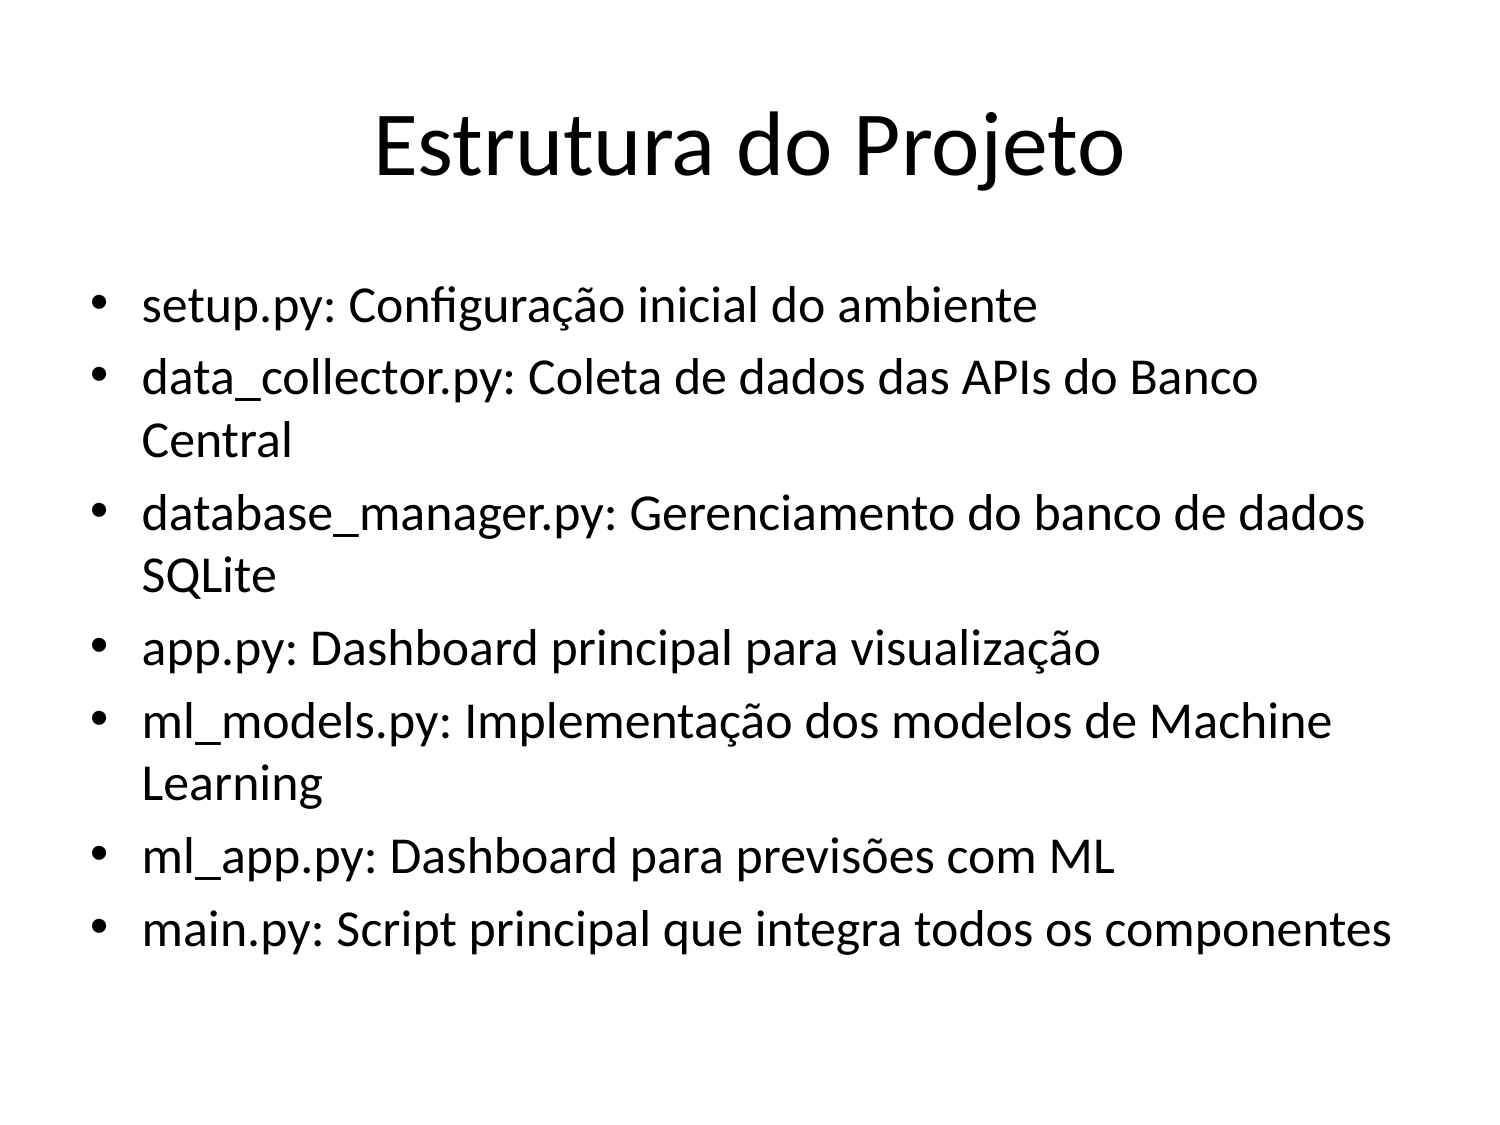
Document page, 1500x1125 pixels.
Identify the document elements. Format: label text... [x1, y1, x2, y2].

title Estrutura do Projeto [75, 45, 1425, 233]
list setup.py: Configuração inicial do ambiente data_collector.py: Coleta de dados das APIs do Banco Central database_manager.py: Gerenciamento do banco de dados SQLite app.py: Dashboard principal para visualização ml_models.py: Implementação dos modelos de Machine Learning ml_app.py: Dashboard para previsões com ML main.py: Script principal que integra todos os componentes [75, 262, 1425, 1005]
